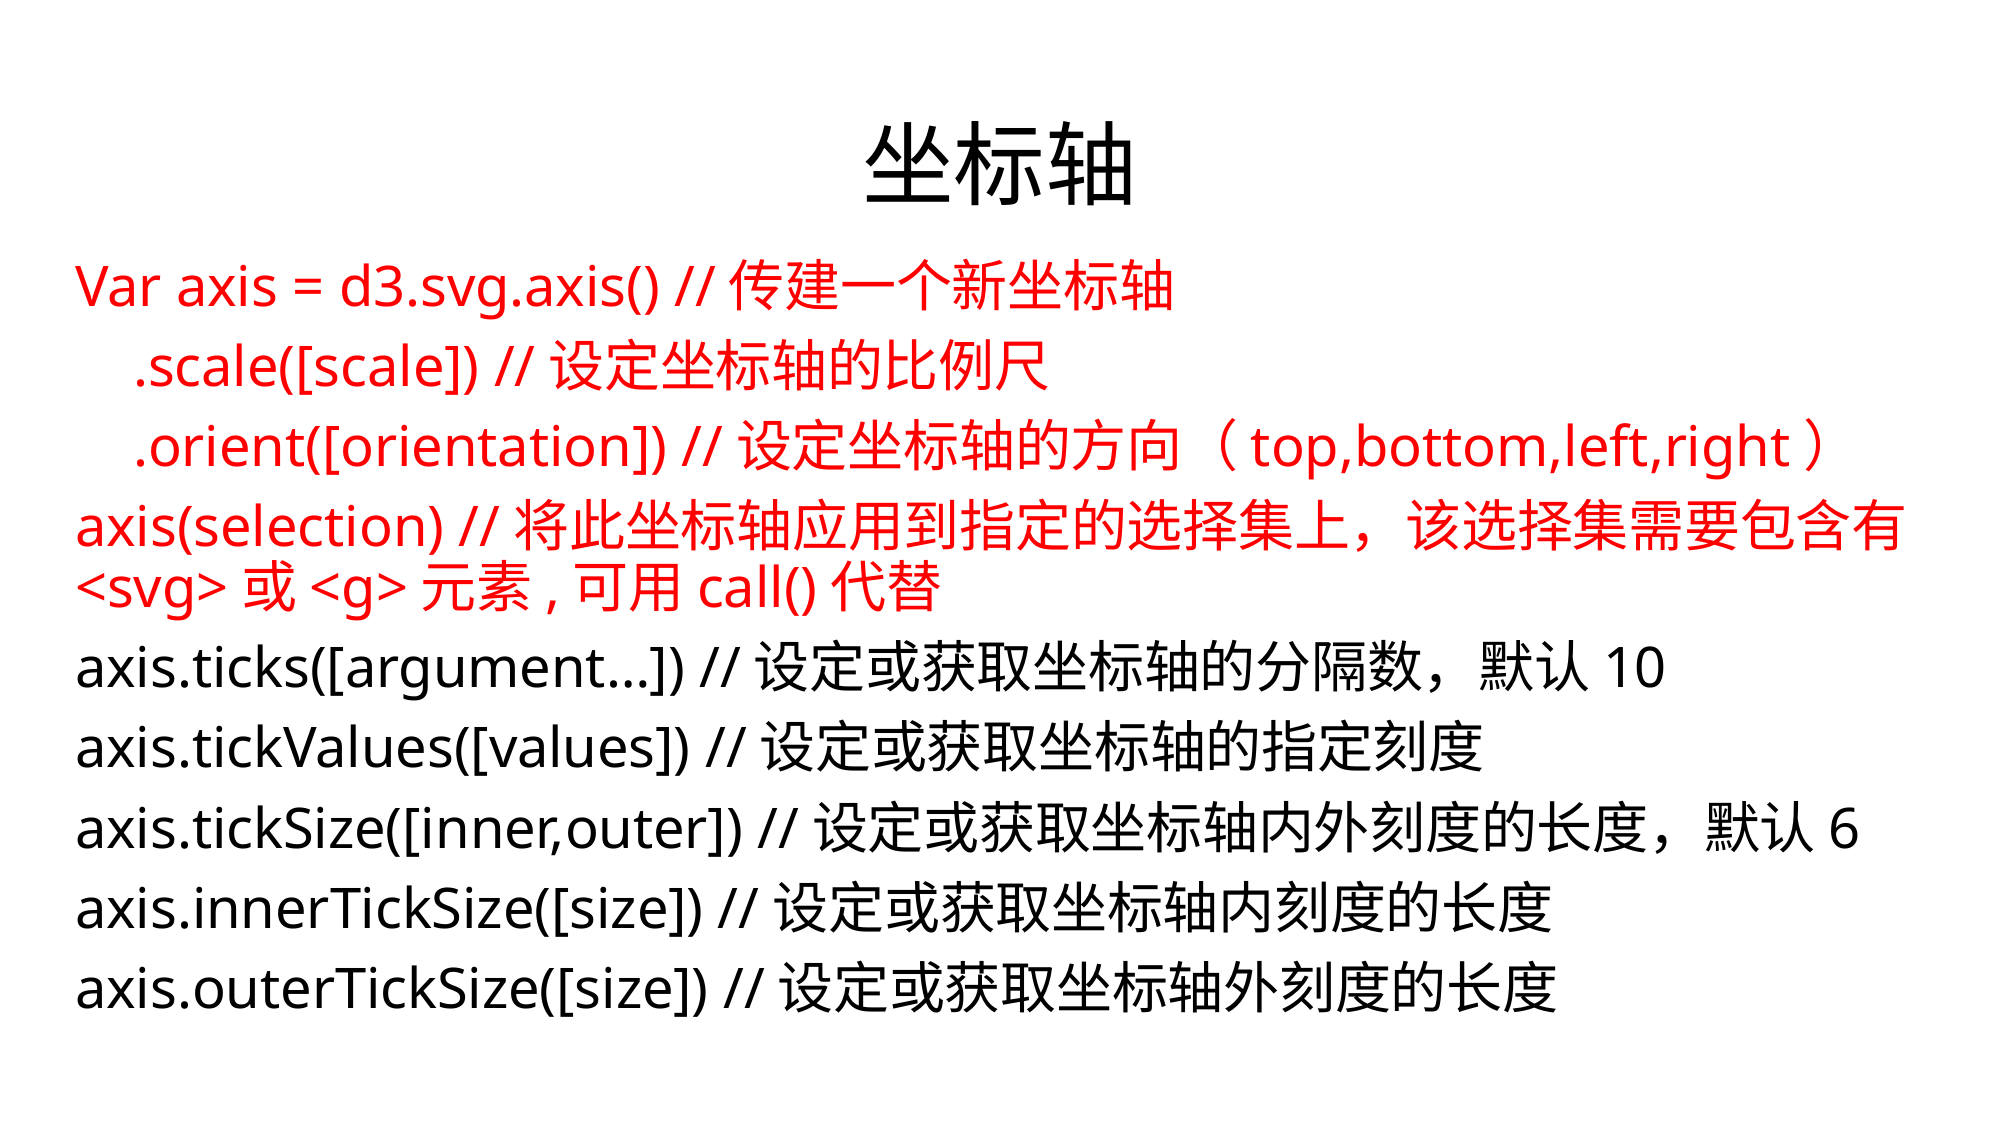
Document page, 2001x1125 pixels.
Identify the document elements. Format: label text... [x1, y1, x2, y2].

list Var axis = d3.svg.axis() //传建一个新坐标轴 .scale([scale]) //设定坐标轴的比例尺 .orient([orientation]) //设定坐标轴的方向（top,bottom,left,right） axis(selection) //将此坐标轴应用到指定的选择集上，该选择集需要包含有<svg>或<g>元素,可用call()代替 axis.ticks([argument…]) //设定或获取坐标轴的分隔数，默认10 axis.tickValues([values]) //设定或获取坐标轴的指定刻度 axis.tickSize([inner,outer]) //设定或获取坐标轴内外刻度的长度，默认6 axis.innerTickSize([size]) //设定或获取坐标轴内刻度的长度 axis.outerTickSize([size]) //设定或获取坐标轴外刻度的长度 [60, 250, 1940, 1125]
title 坐标轴 [137, 59, 1863, 250]
